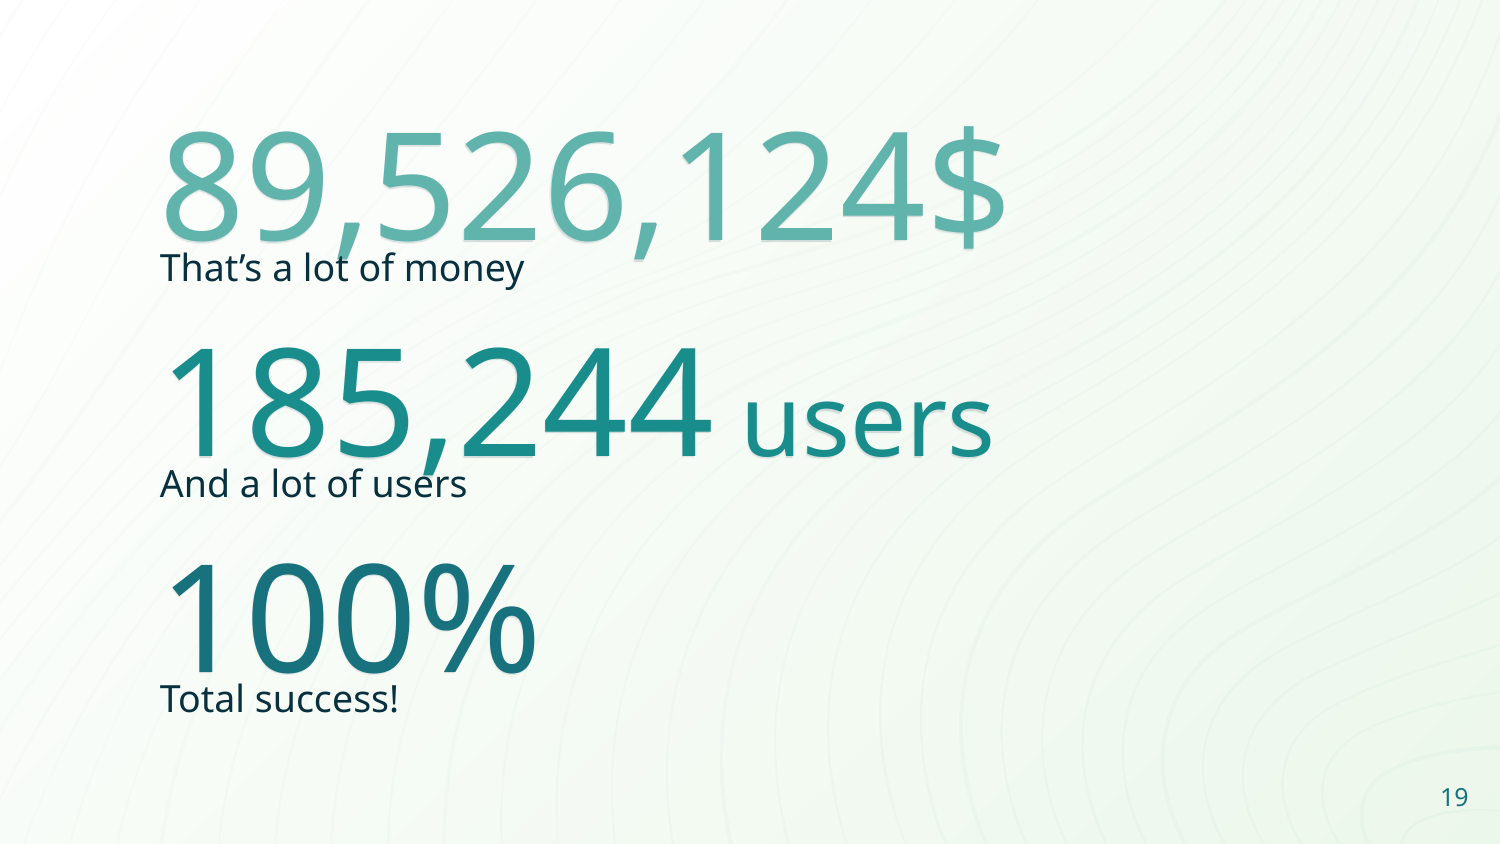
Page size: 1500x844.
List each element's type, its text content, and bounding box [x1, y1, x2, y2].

title 100% [159, 550, 1340, 675]
slide_number 19 [1378, 766, 1469, 832]
subtitle And a lot of users [159, 459, 1340, 536]
title 89,526,124$ [159, 118, 1340, 244]
subtitle That’s a lot of money [159, 244, 1340, 320]
subtitle Total success! [159, 675, 1340, 752]
title 185,244 users [159, 334, 1340, 459]
